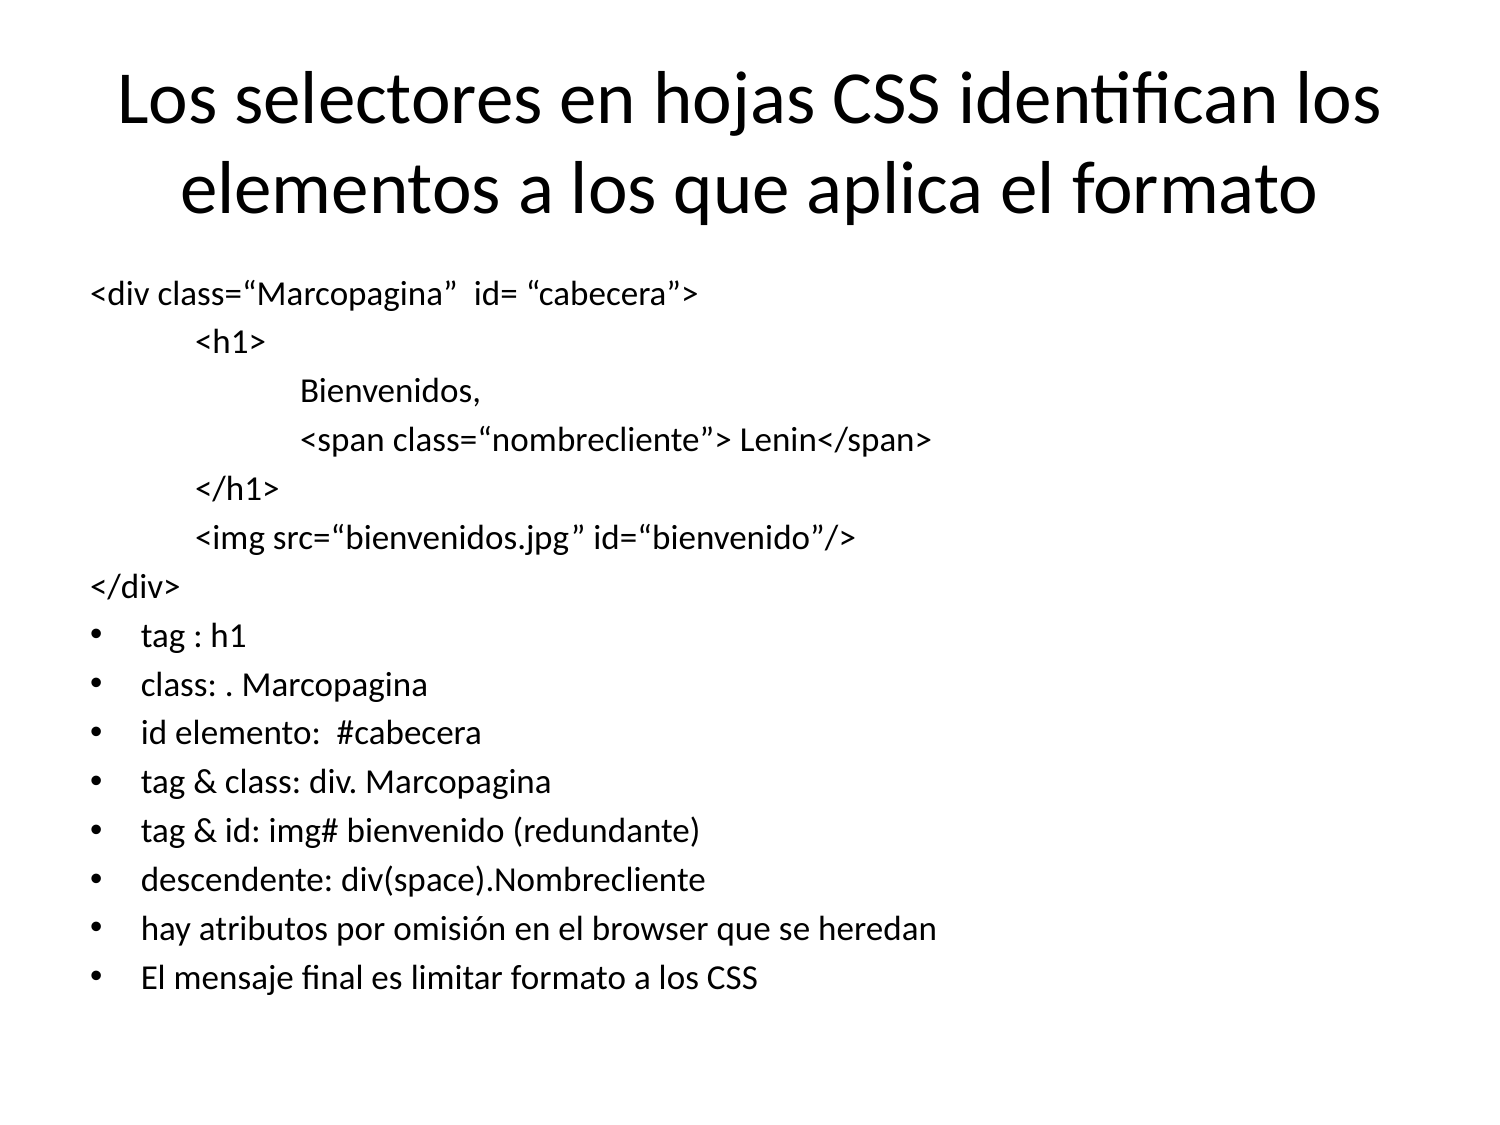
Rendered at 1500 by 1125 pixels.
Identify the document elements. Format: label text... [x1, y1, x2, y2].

title Los selectores en hojas CSS identifican los elementos a los que aplica el formato [75, 45, 1425, 233]
list <div class=“Marcopagina” id= “cabecera”> <h1> Bienvenidos, <span class=“nombrecliente”> Lenin</span> </h1> <img src=“bienvenidos.jpg” id=“bienvenido”/> </div> tag : h1 class: . Marcopagina id elemento: #cabecera tag & class: div. Marcopagina tag & id: img# bienvenido (redundante) descendente: div(space).Nombrecliente hay atributos por omisión en el browser que se heredan El mensaje final es limitar formato a los CSS [75, 262, 1425, 1005]
